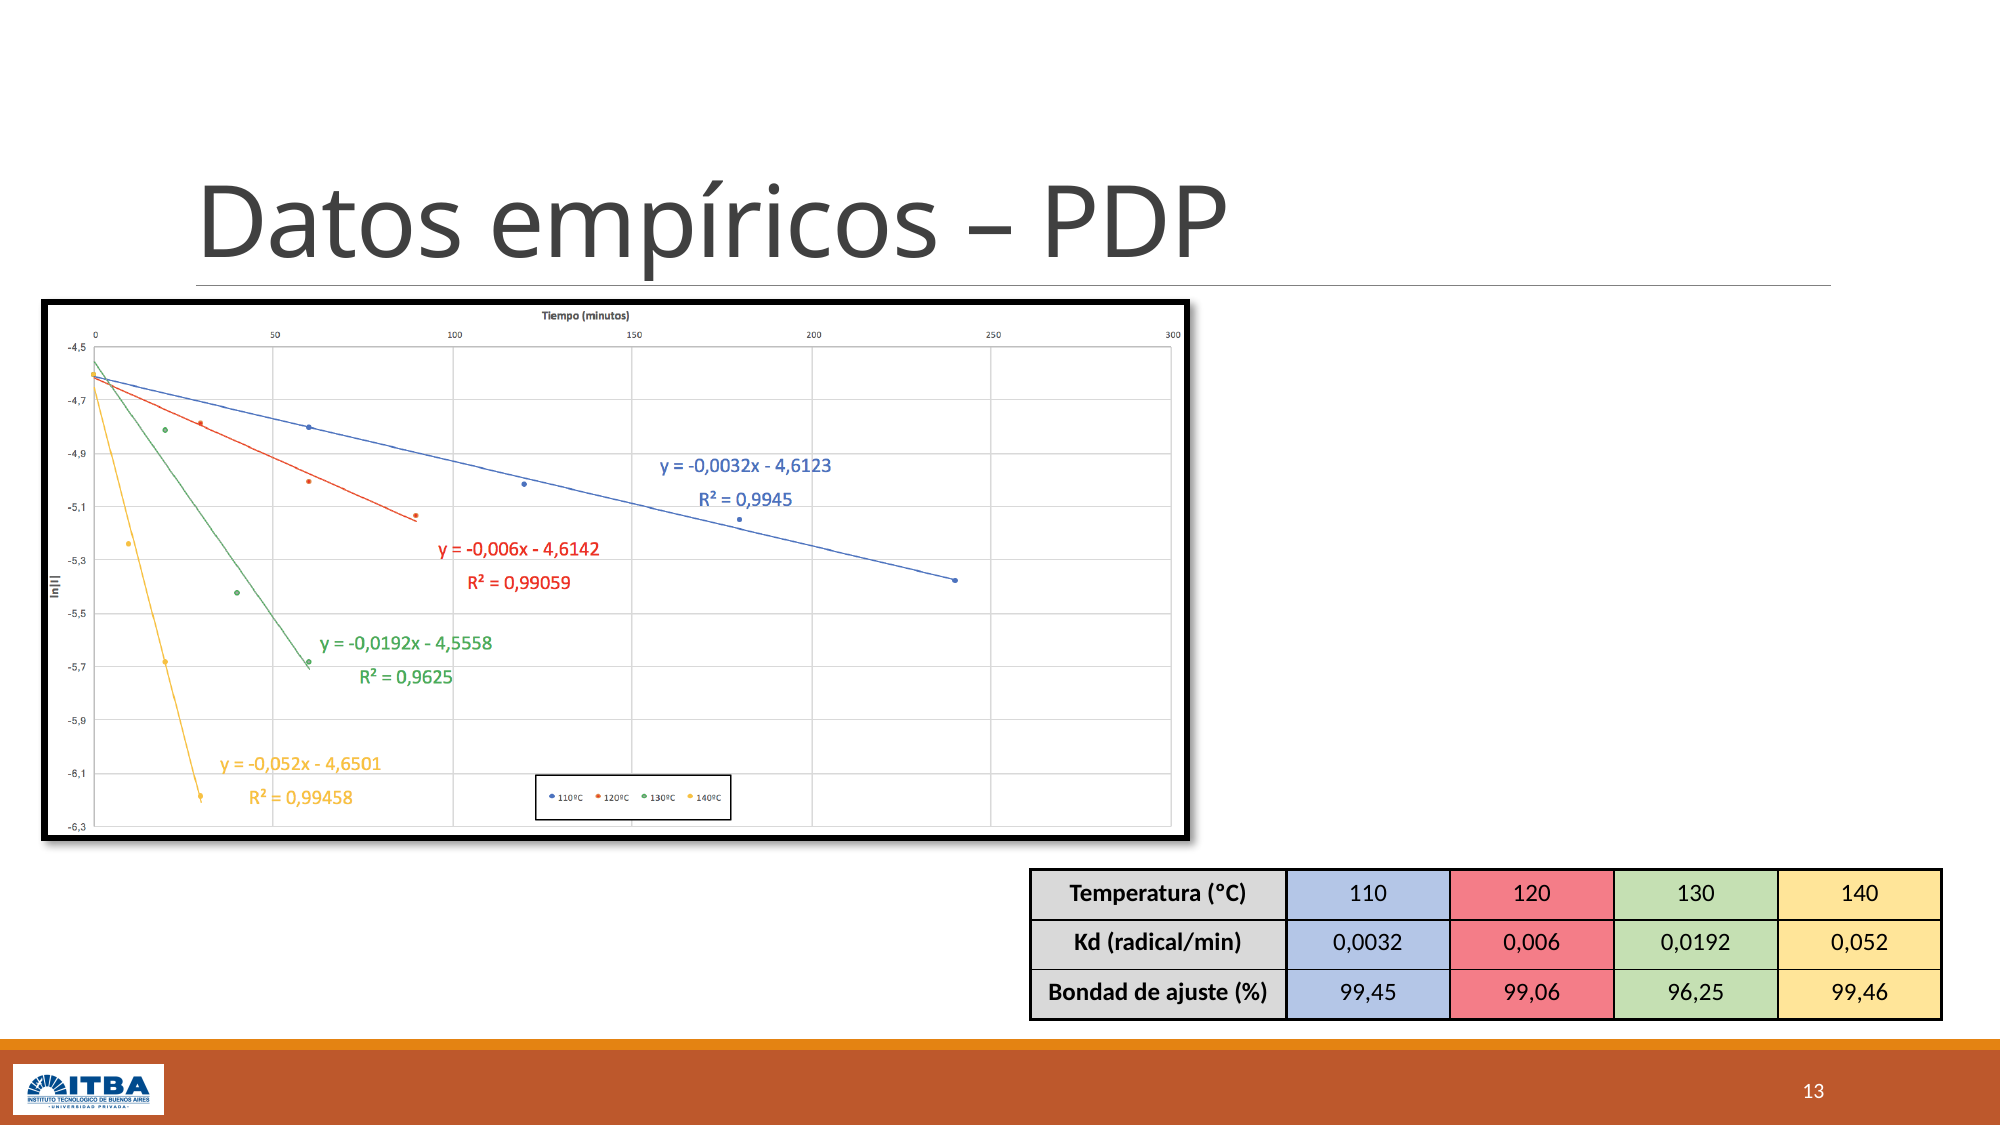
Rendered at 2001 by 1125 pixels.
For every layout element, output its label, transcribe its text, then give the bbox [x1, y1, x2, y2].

table_header 110 [1288, 871, 1449, 919]
table_cell 0,006 [1451, 921, 1613, 969]
table_cell 0,0032 [1288, 921, 1449, 969]
picture [47, 304, 1185, 836]
table_header 140 [1779, 871, 1940, 919]
table_cell Kd (radical/min) [1032, 921, 1285, 969]
picture [12, 1063, 164, 1116]
table_cell 99,46 [1779, 970, 1940, 1018]
title Datos empíricos – PDP [180, 47, 1830, 285]
table_header Temperatura (ºC) [1032, 871, 1285, 919]
table_cell 99,06 [1451, 970, 1613, 1018]
slide_number 13 [1624, 1059, 1840, 1120]
table_header 130 [1615, 871, 1777, 919]
table_cell 96,25 [1615, 970, 1777, 1018]
table_cell 0,0192 [1615, 921, 1777, 969]
table_header 120 [1451, 871, 1613, 919]
table_cell 0,052 [1779, 921, 1940, 969]
table_cell Bondad de ajuste (%) [1032, 970, 1285, 1018]
table_cell 99,45 [1288, 970, 1449, 1018]
